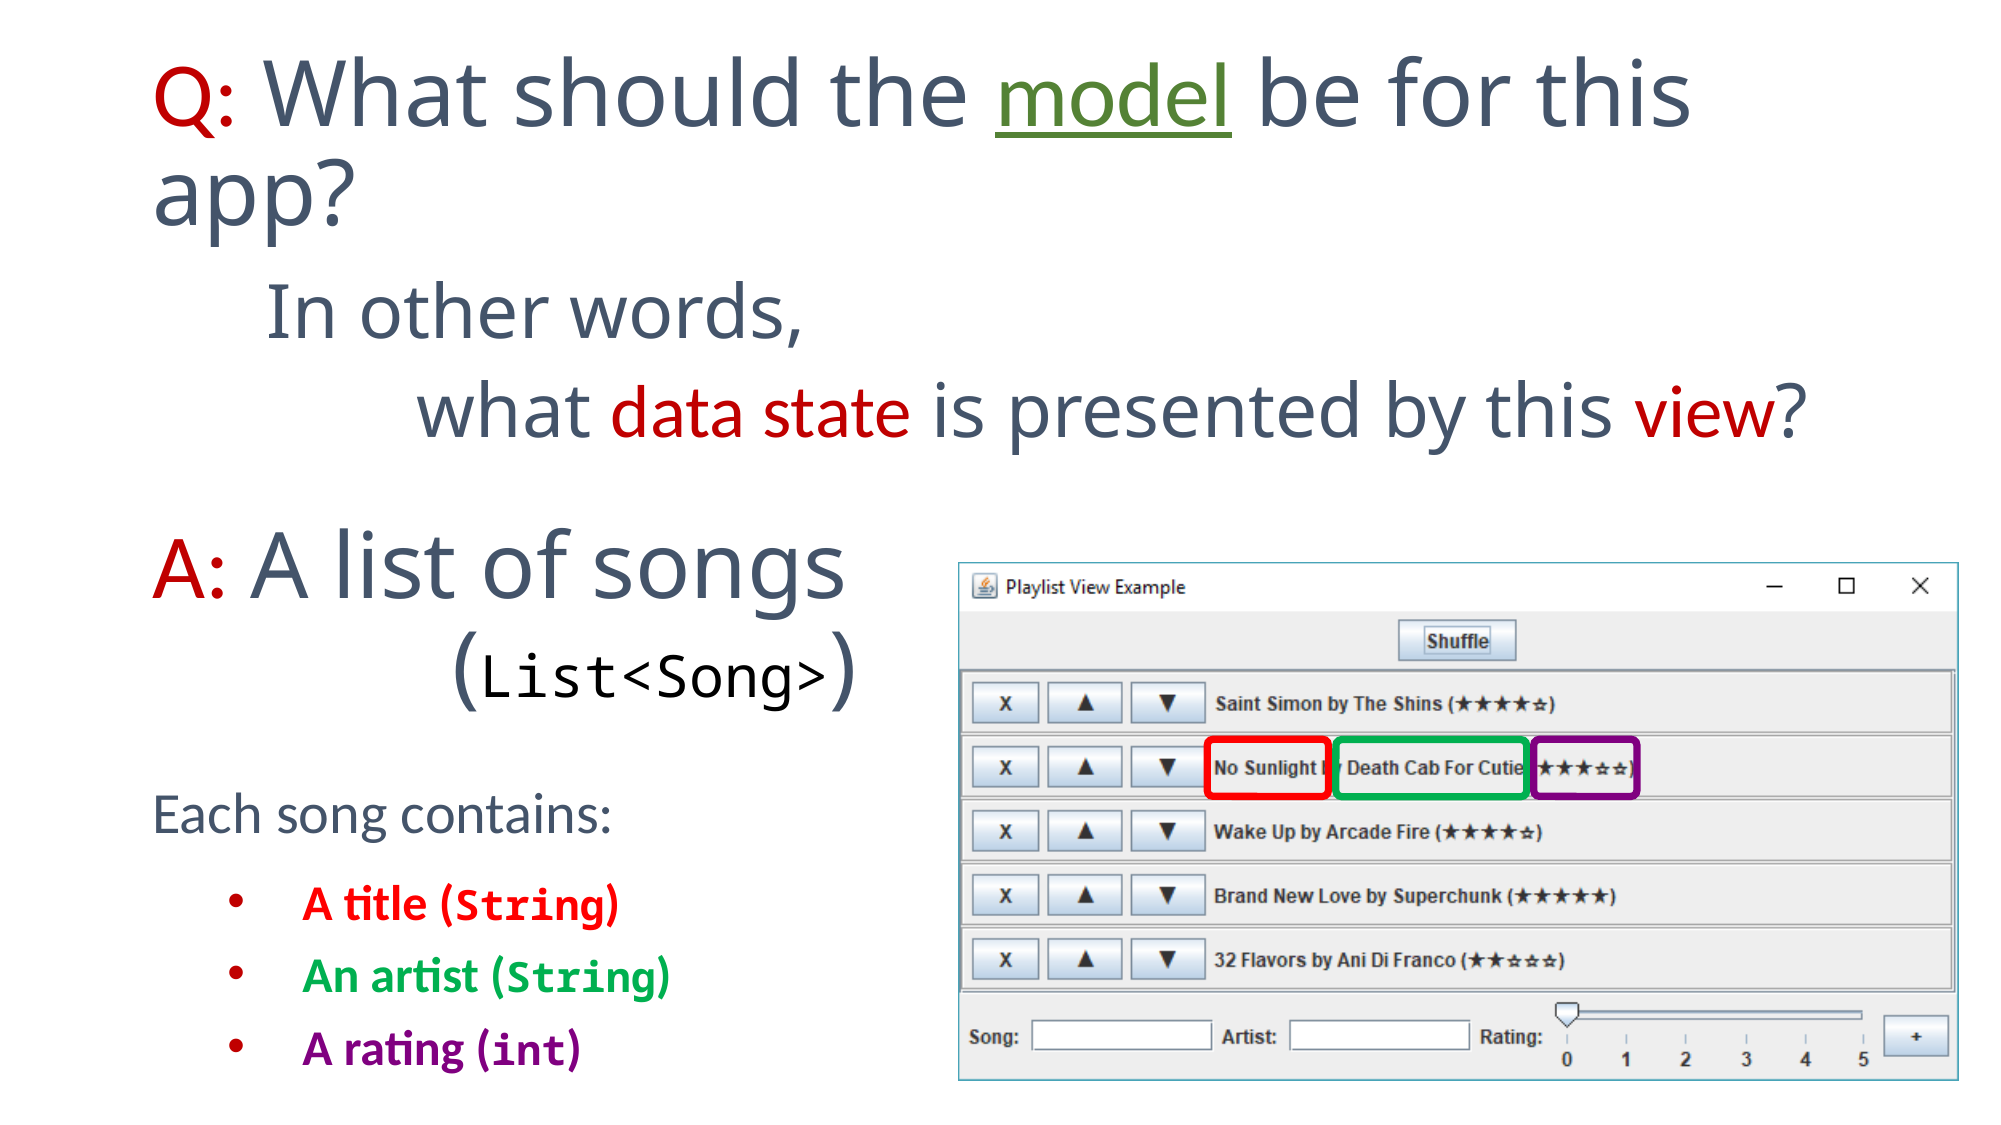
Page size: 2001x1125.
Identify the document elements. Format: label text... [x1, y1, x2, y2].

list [958, 562, 1959, 1081]
text_box A: A list of songs (List<Song>) [137, 512, 880, 725]
text_box In other words, what data state is presented by this view? [251, 227, 1924, 480]
text_box Each song contains: A title (String) An artist (String) A rating (int) [137, 767, 925, 1083]
title Q: What should the model be for this app? [137, 59, 1863, 233]
